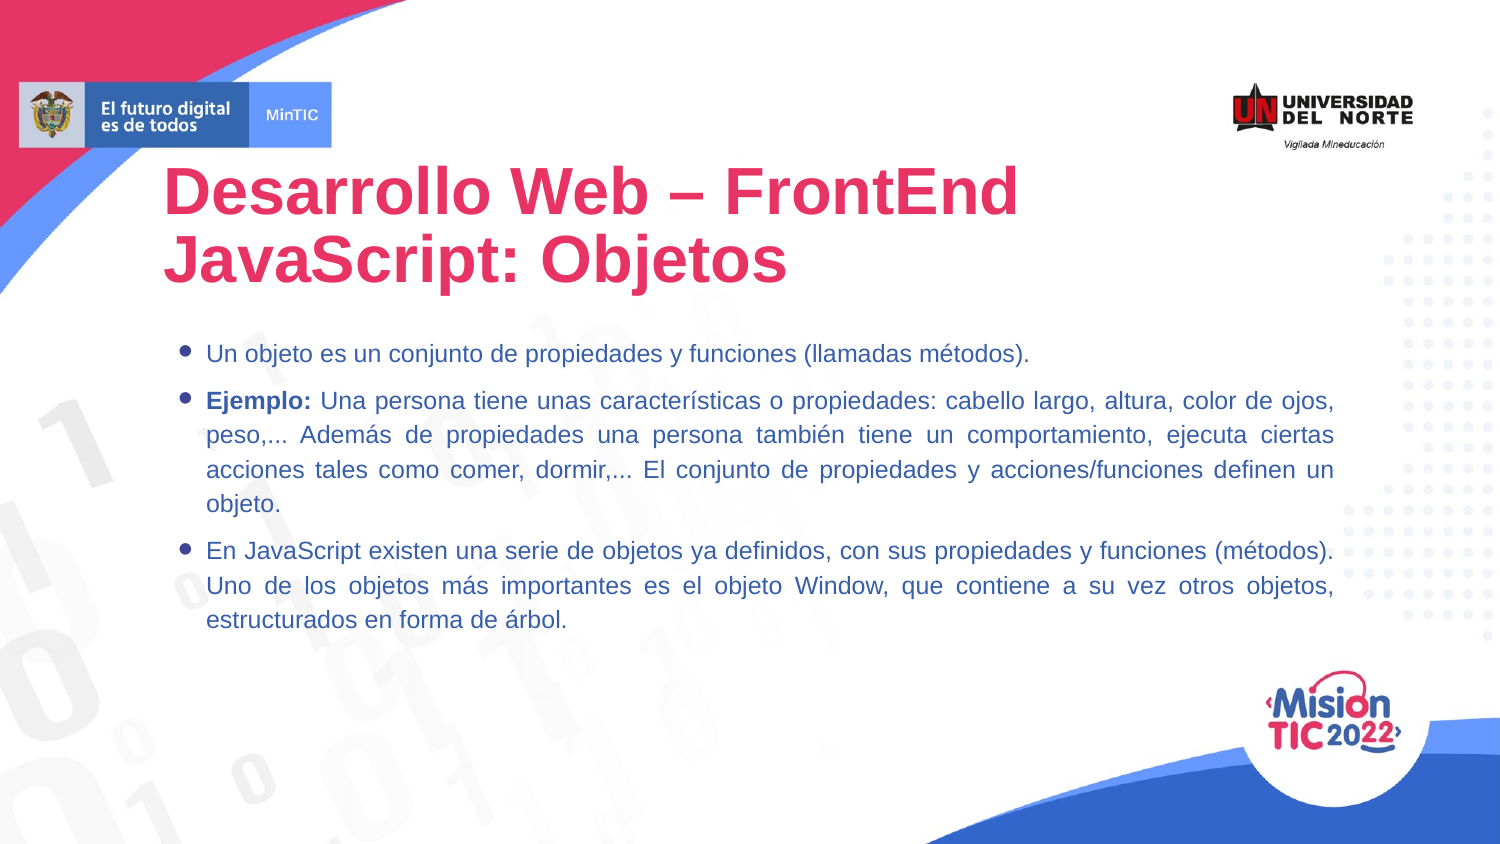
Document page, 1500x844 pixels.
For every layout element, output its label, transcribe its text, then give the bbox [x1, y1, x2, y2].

text_box Desarrollo Web – FrontEnd JavaScript: Objetos [151, 161, 1303, 302]
text_box Un objeto es un conjunto de propiedades y funciones (llamadas métodos). Ejemplo: Una persona tiene unas características o propiedades: cabello largo, altura, color de ojos, peso,... Además de propiedades una persona también tiene un comportamiento, ejecuta ciertas acciones tales como comer, dormir,... El conjunto de propiedades y acciones/funciones definen un objeto. En JavaScript existen una serie de objetos ya definidos, con sus propiedades y funciones (métodos). Uno de los objetos más importantes es el objeto Window, que contiene a su vez otros objetos, estructurados en forma de árbol. [151, 327, 1337, 708]
picture [0, 0, 1500, 844]
